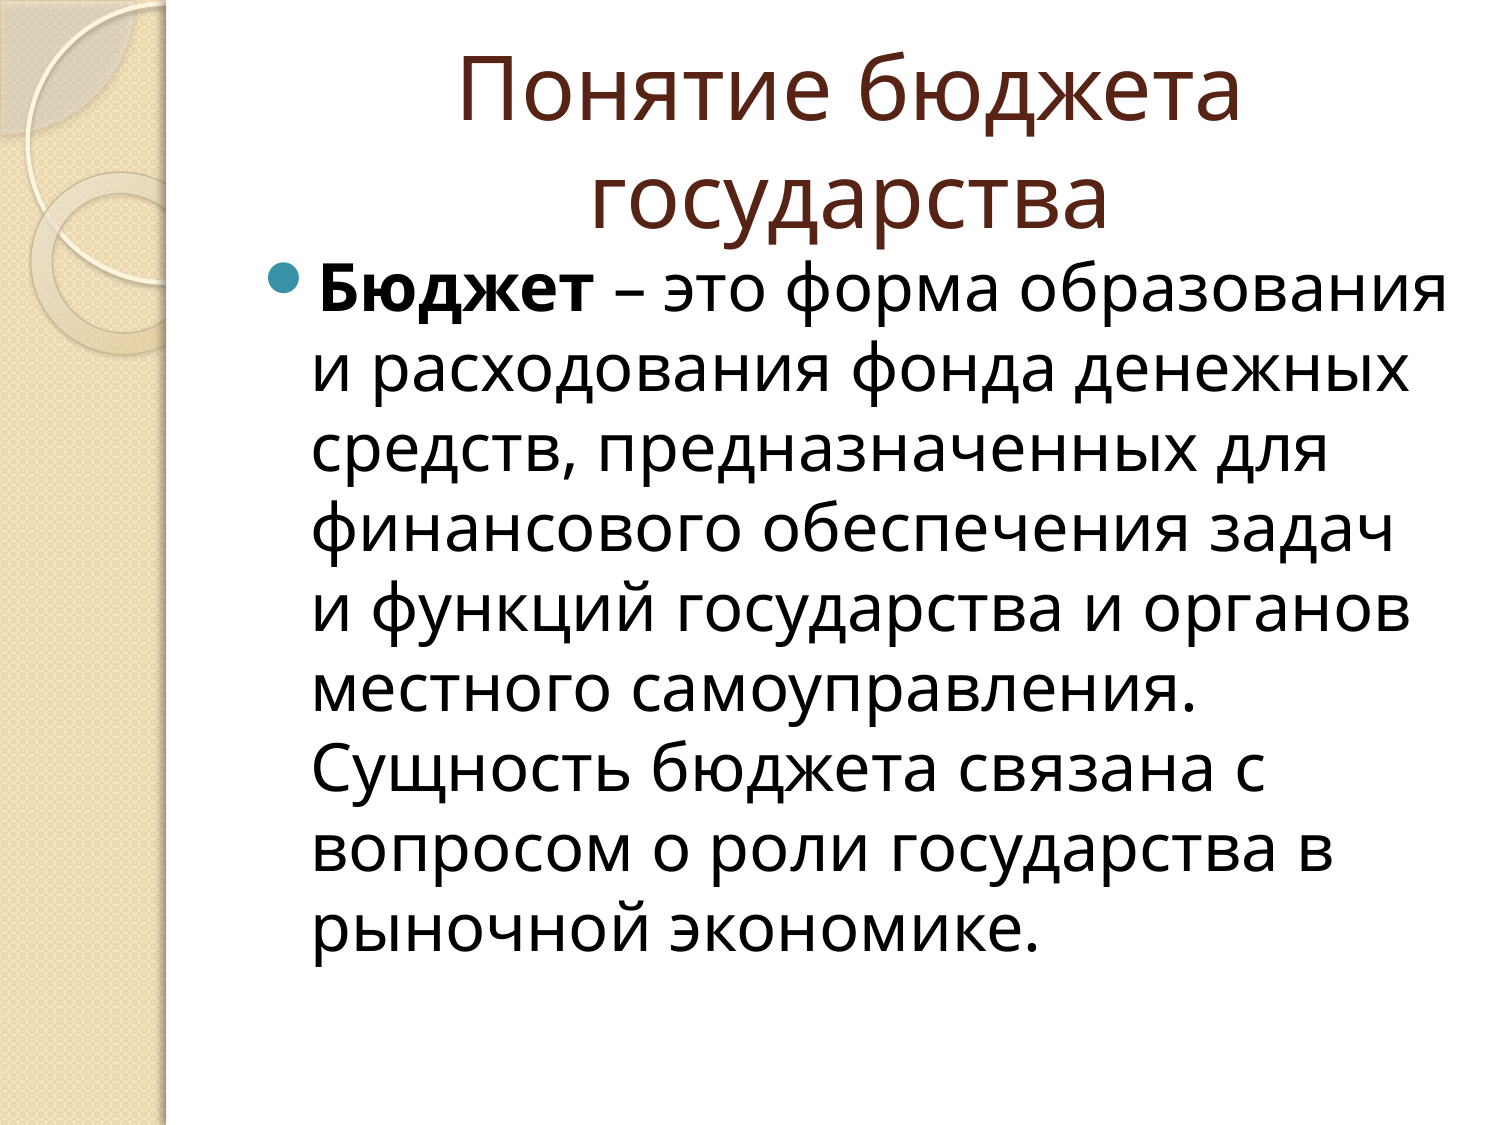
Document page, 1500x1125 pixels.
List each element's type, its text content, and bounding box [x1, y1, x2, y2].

title Понятие бюджета государства [235, 45, 1466, 233]
list Бюджет – это форма образования и расходования фонда денежных средств, предназначенных для финансового обеспечения задач и функций государства и органов местного самоуправления. Сущность бюджета связана с вопросом о роли государства в рыночной экономике. [235, 237, 1466, 1025]
